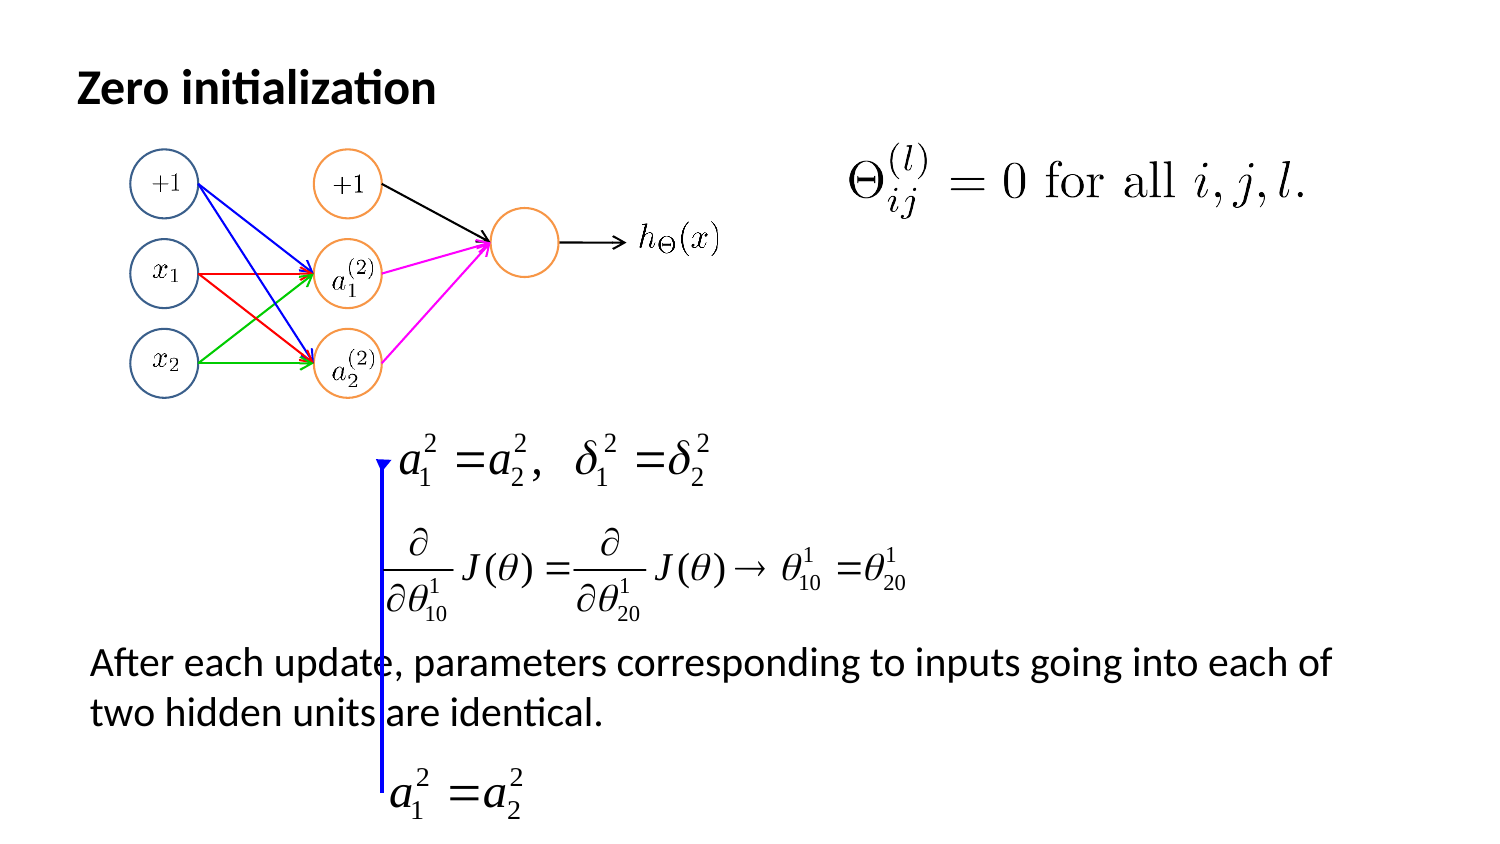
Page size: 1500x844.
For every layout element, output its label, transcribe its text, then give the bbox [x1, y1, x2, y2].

picture [849, 142, 1304, 219]
picture [376, 517, 913, 631]
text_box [381, 459, 392, 516]
text_box After each update, parameters corresponding to inputs going into each of two hidden units are identical. [397, 627, 1400, 743]
text_box After each update, parameters corresponding to inputs going into each of two hidden units are identical. [75, 627, 376, 743]
text_box Zero initialization [62, 46, 1263, 122]
picture [381, 755, 535, 831]
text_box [381, 640, 392, 794]
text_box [130, 149, 719, 399]
picture [391, 421, 719, 498]
